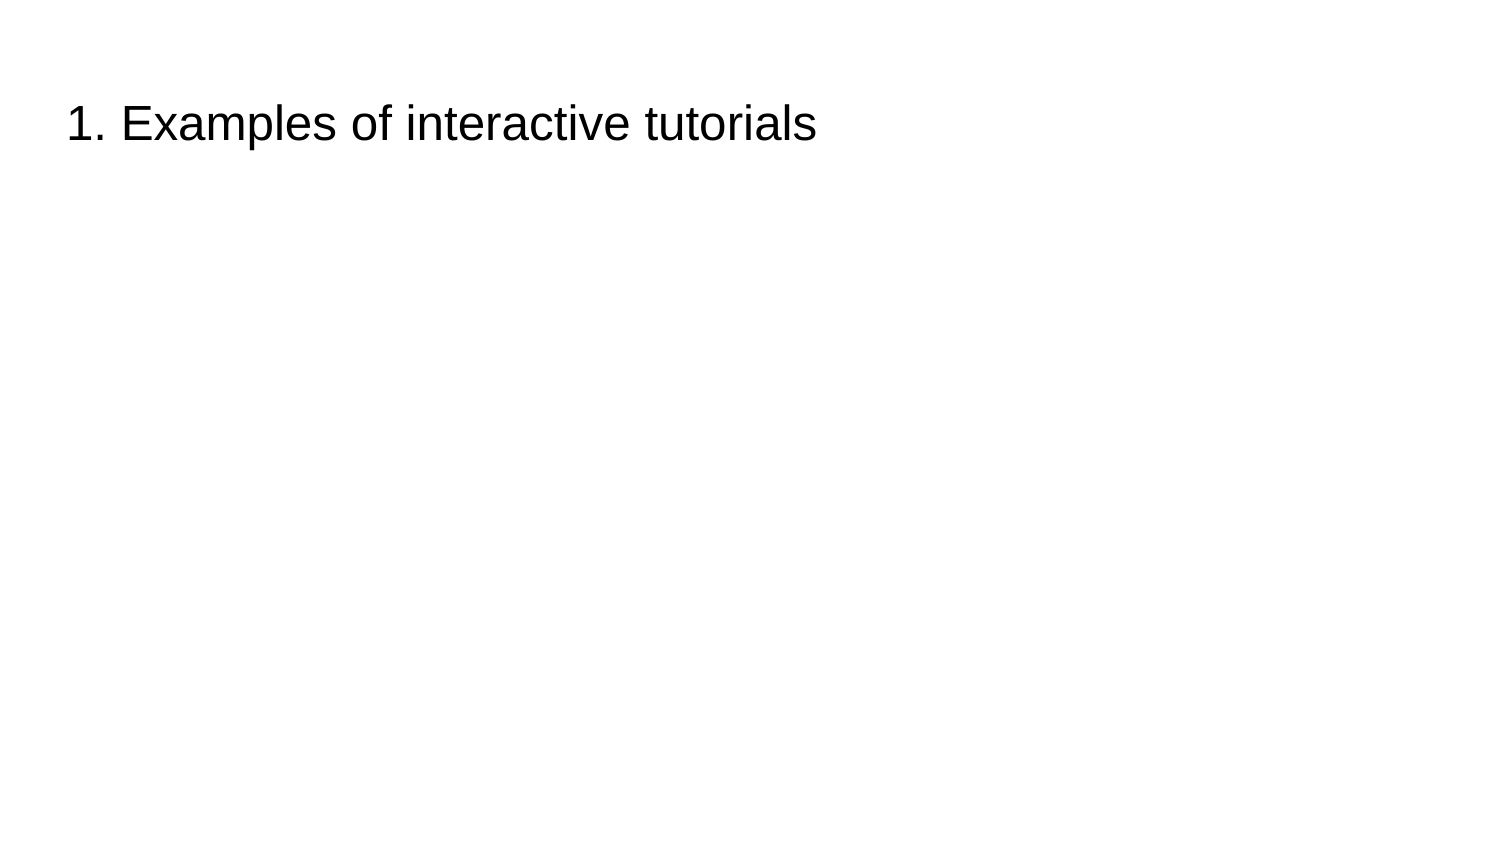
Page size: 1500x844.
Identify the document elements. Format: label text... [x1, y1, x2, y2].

title 1. Examples of interactive tutorials [51, 72, 1449, 167]
